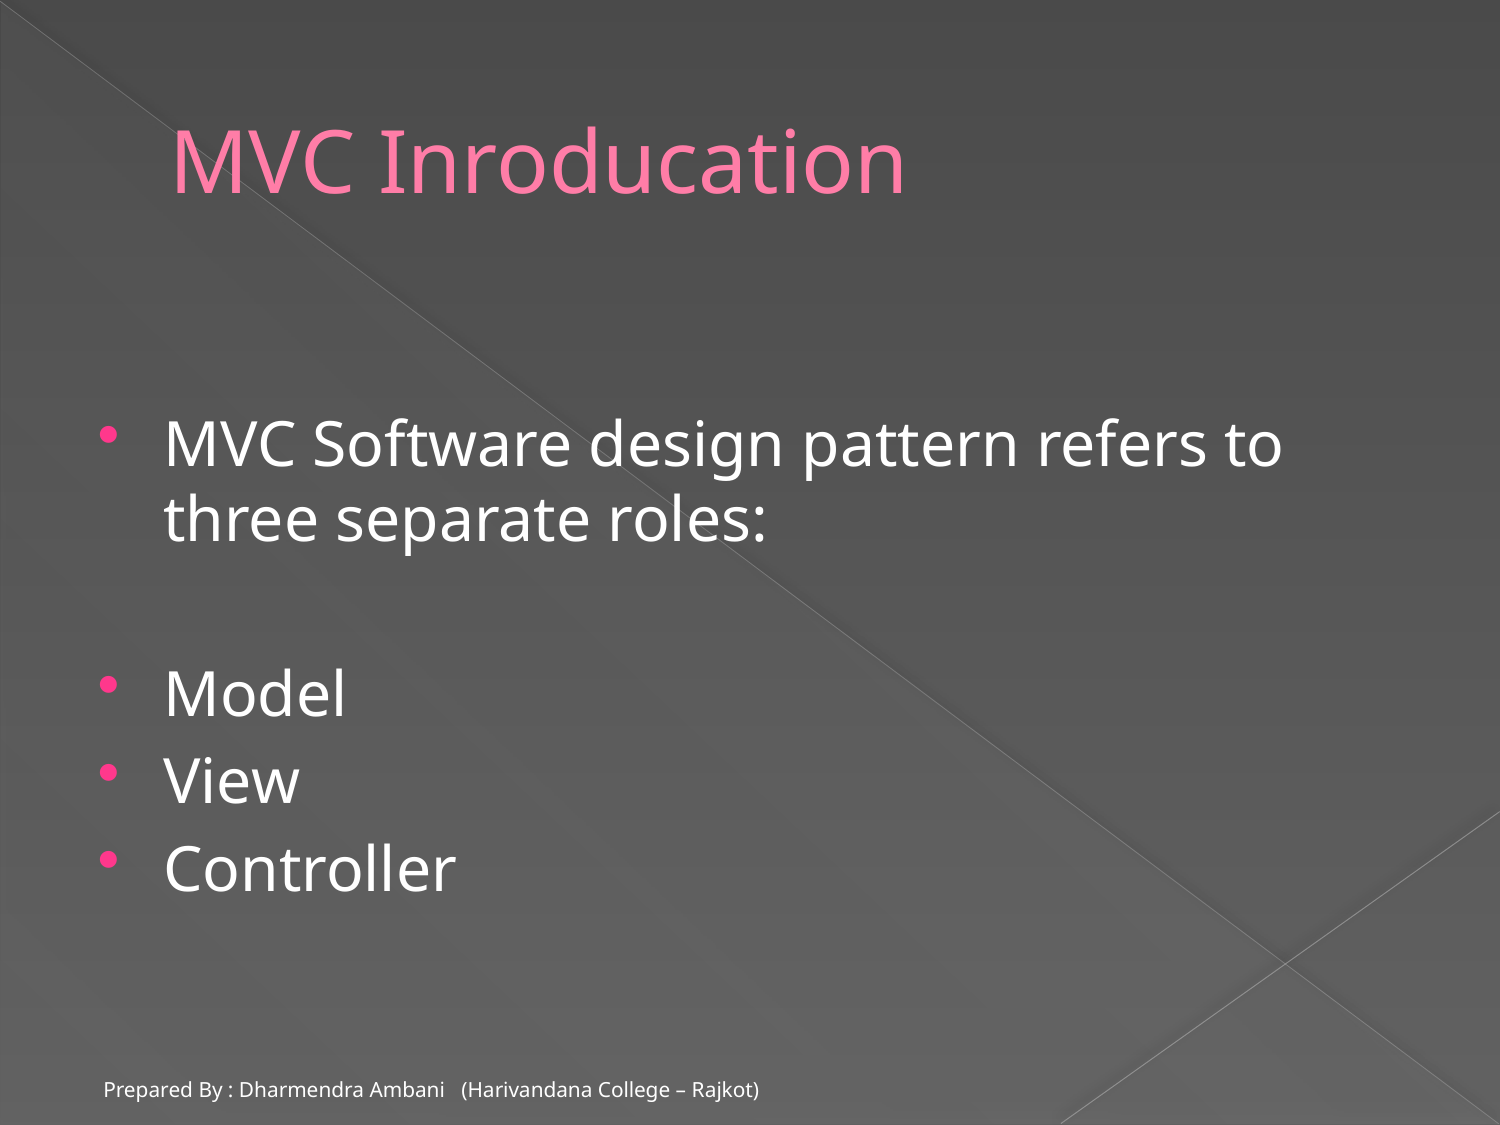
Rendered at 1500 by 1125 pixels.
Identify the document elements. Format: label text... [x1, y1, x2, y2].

list MVC Software design pattern refers to three separate roles: Model View Controller [75, 308, 1425, 1059]
footer Prepared By : Dharmendra Ambani (Harivandana College – Rajkot) [75, 1063, 774, 1113]
title MVC Inroducation [75, 43, 1425, 274]
